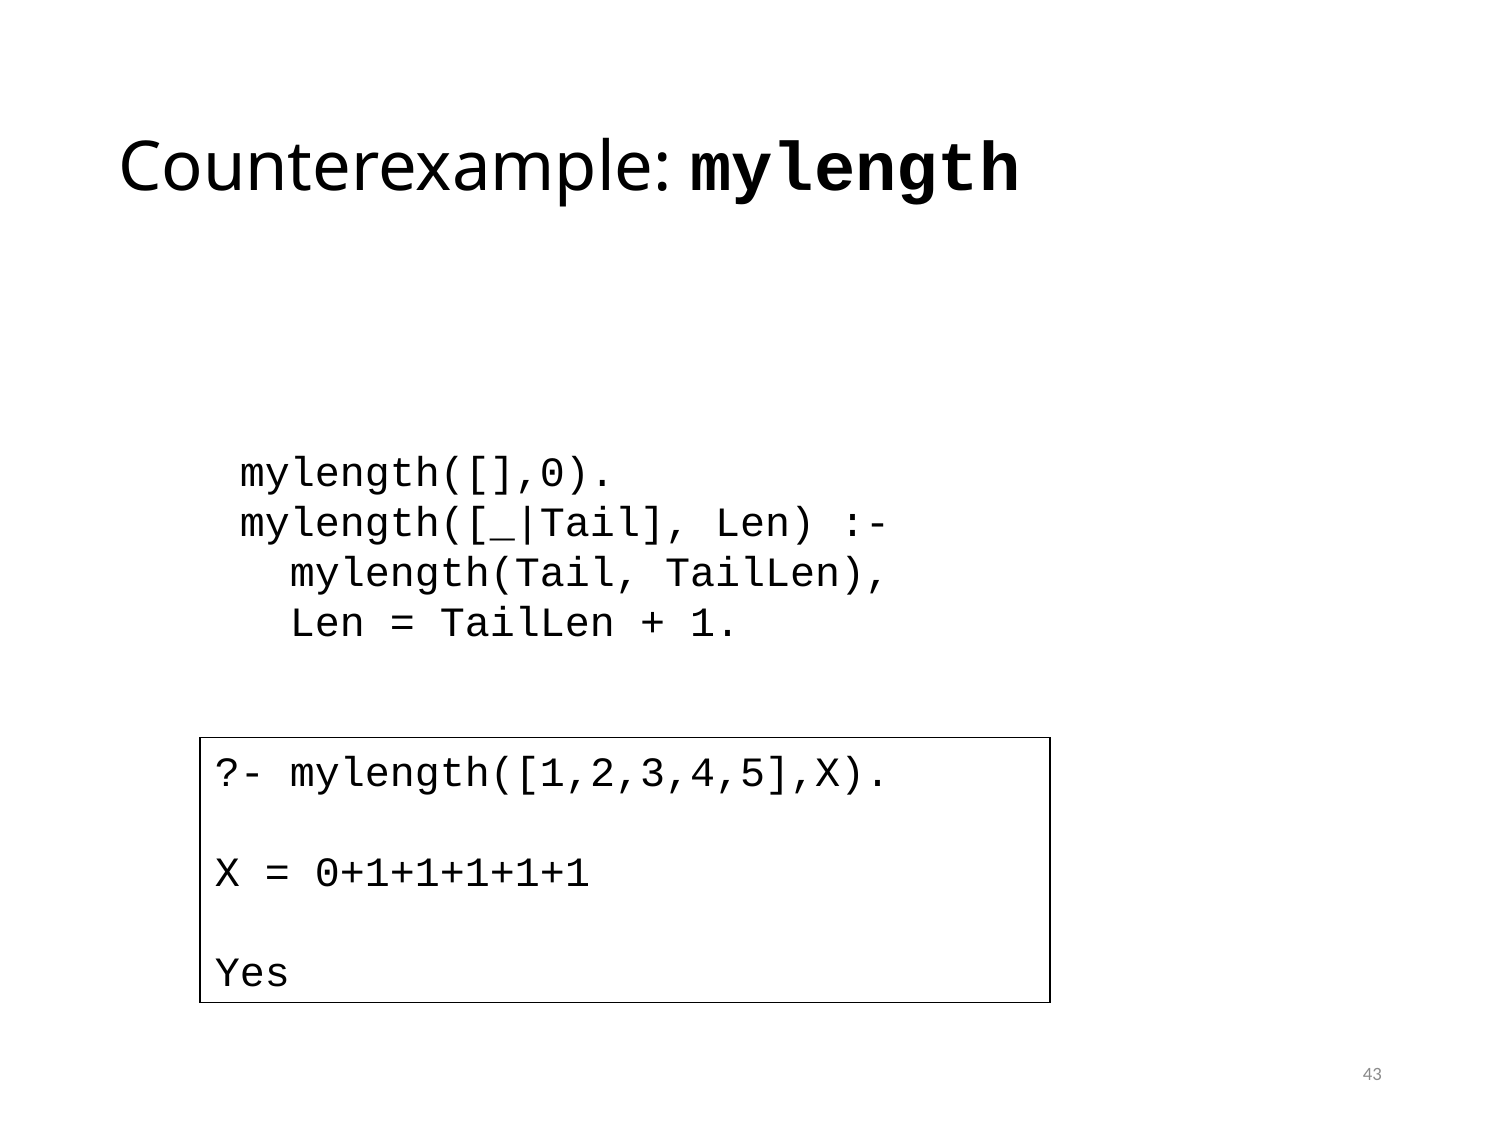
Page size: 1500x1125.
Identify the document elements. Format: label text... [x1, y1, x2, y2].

slide_number 43 [1059, 1042, 1397, 1103]
text_box mylength([],0). mylength([_|Tail], Len) :- mylength(Tail, TailLen), Len = TailLen + 1. [225, 437, 938, 653]
text_box ?- mylength([1,2,3,4,5],X). X = 0+1+1+1+1+1 Yes [200, 737, 1050, 1003]
title Counterexample: mylength [103, 59, 1397, 278]
